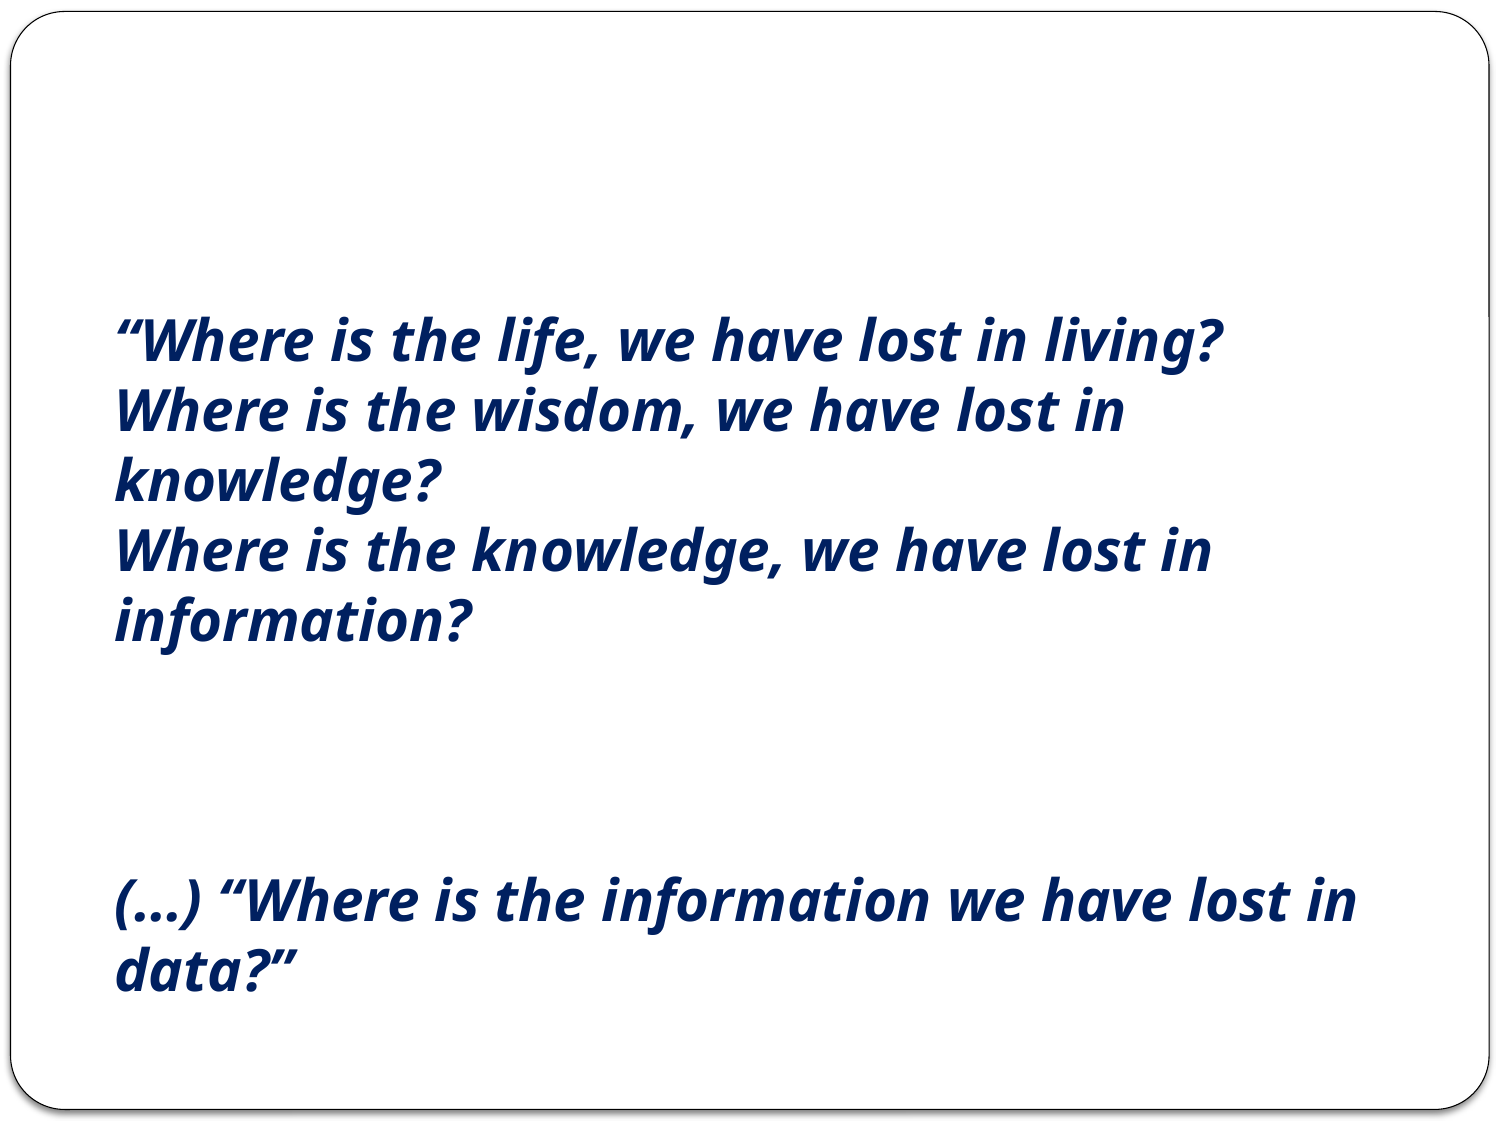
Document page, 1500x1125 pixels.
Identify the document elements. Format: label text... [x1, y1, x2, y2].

text_box “Where is the life, we have lost in living? Where is the wisdom, we have lost in knowledge? Where is the knowledge, we have lost in information? (…) “Where is the information we have lost in data?” [99, 296, 1438, 1011]
